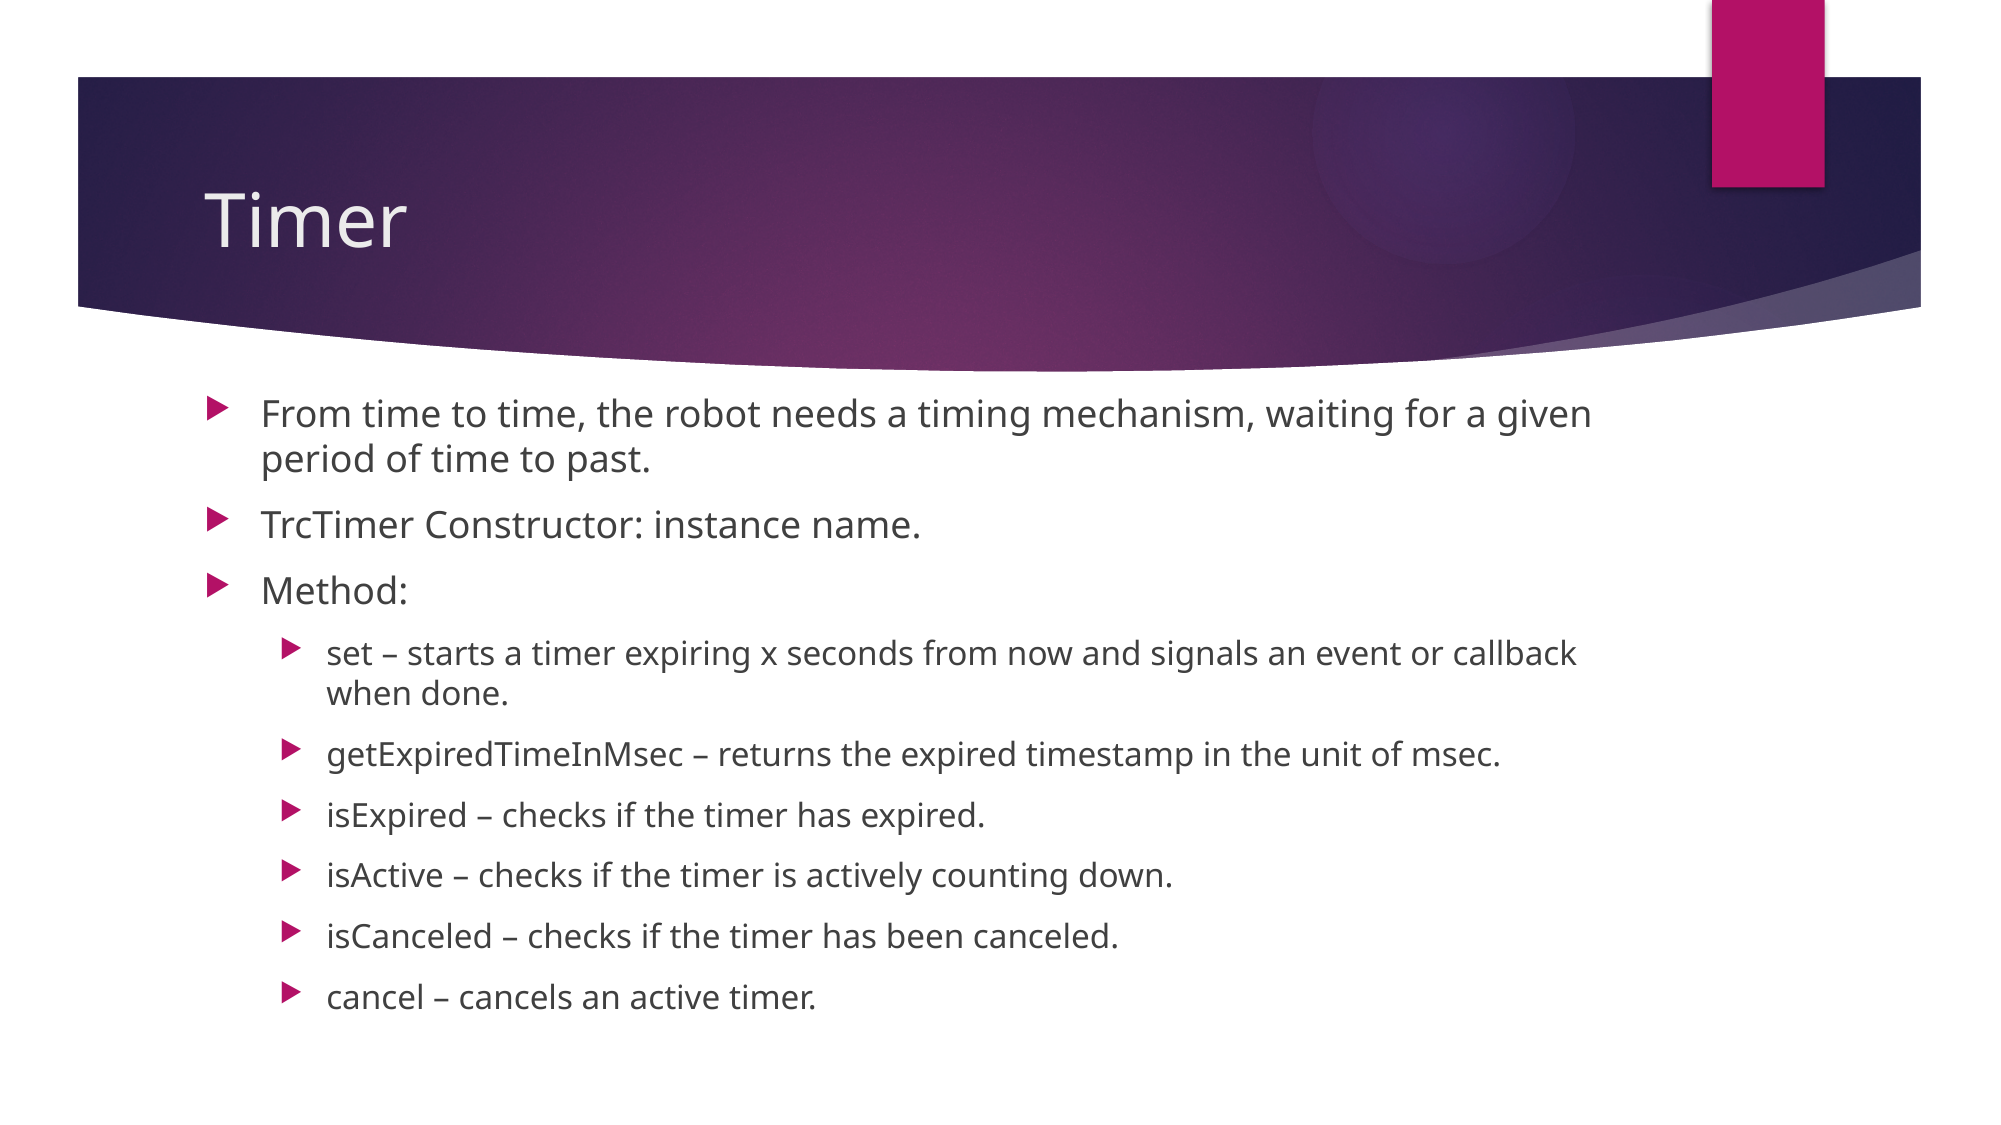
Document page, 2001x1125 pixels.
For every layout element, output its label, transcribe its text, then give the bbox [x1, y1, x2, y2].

title Timer [189, 159, 1627, 276]
list From time to time, the robot needs a timing mechanism, waiting for a given period of time to past. TrcTimer Constructor: instance name. Method: set – starts a timer expiring x seconds from now and signals an event or callback when done. getExpiredTimeInMsec – returns the expired timestamp in the unit of msec. isExpired – checks if the timer has expired. isActive – checks if the timer is actively counting down. isCanceled – checks if the timer has been canceled. cancel – cancels an active timer. [189, 382, 1638, 1085]
